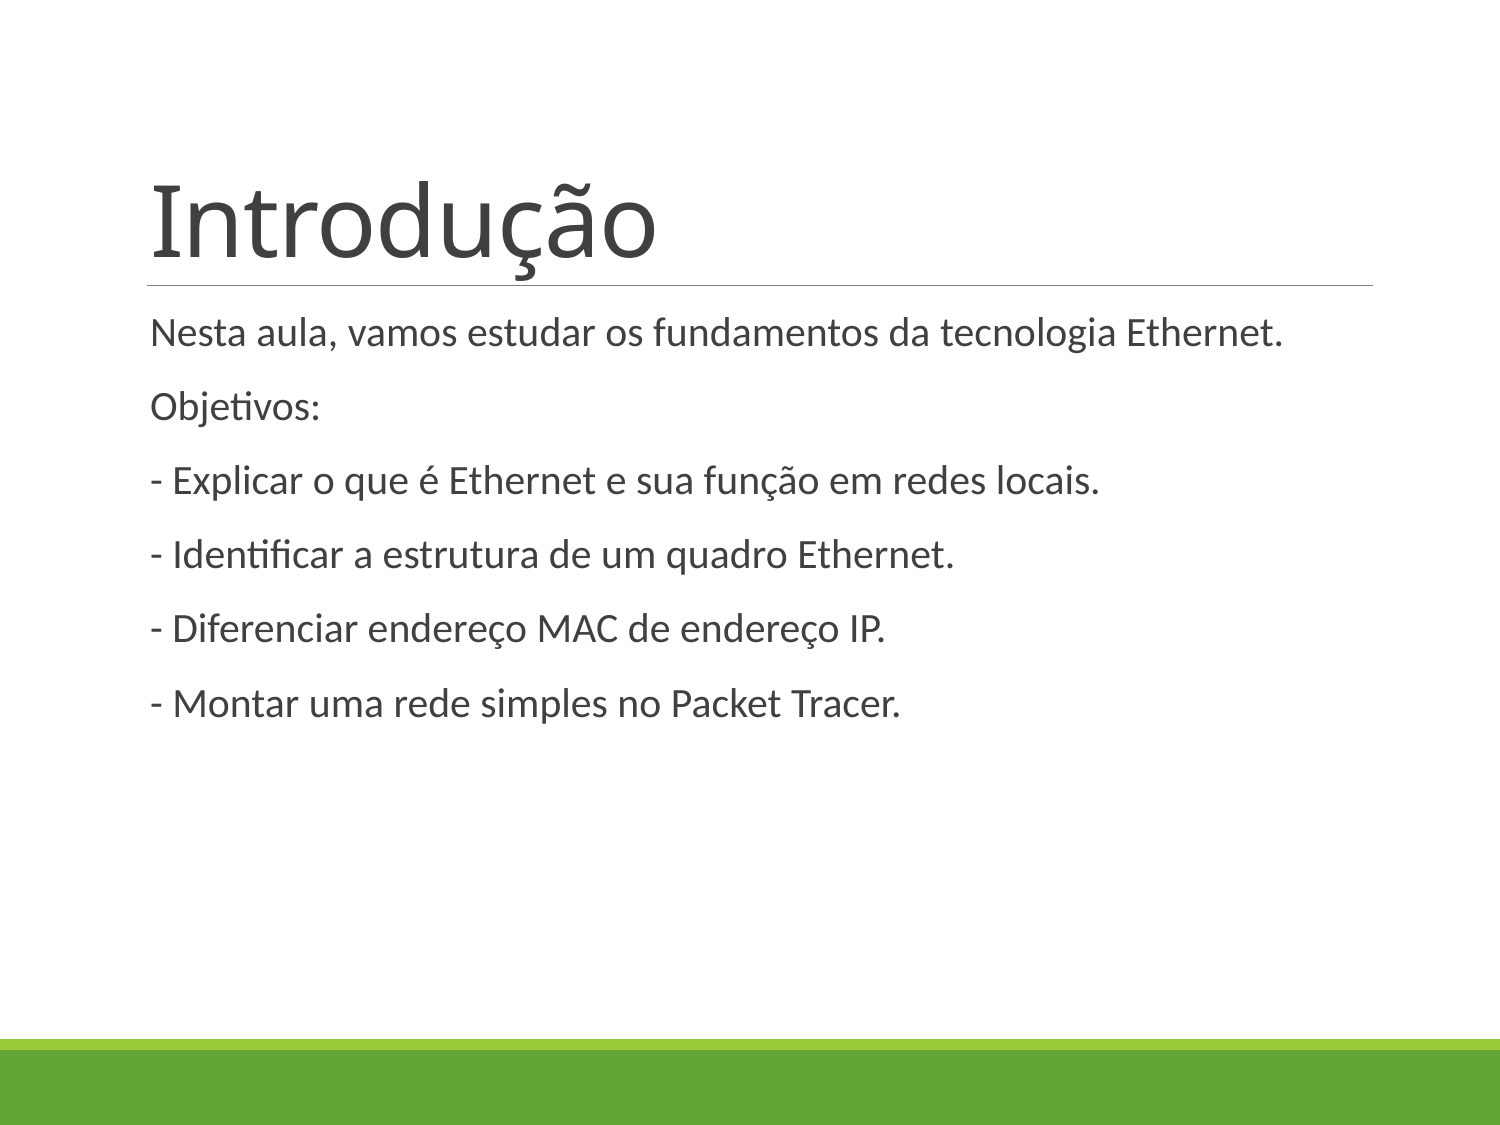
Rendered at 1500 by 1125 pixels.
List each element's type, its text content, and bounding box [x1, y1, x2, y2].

list Nesta aula, vamos estudar os fundamentos da tecnologia Ethernet. Objetivos: - Explicar o que é Ethernet e sua função em redes locais. - Identificar a estrutura de um quadro Ethernet. - Diferenciar endereço MAC de endereço IP. - Montar uma rede simples no Packet Tracer. [135, 302, 1373, 963]
title Introdução [135, 47, 1373, 285]
